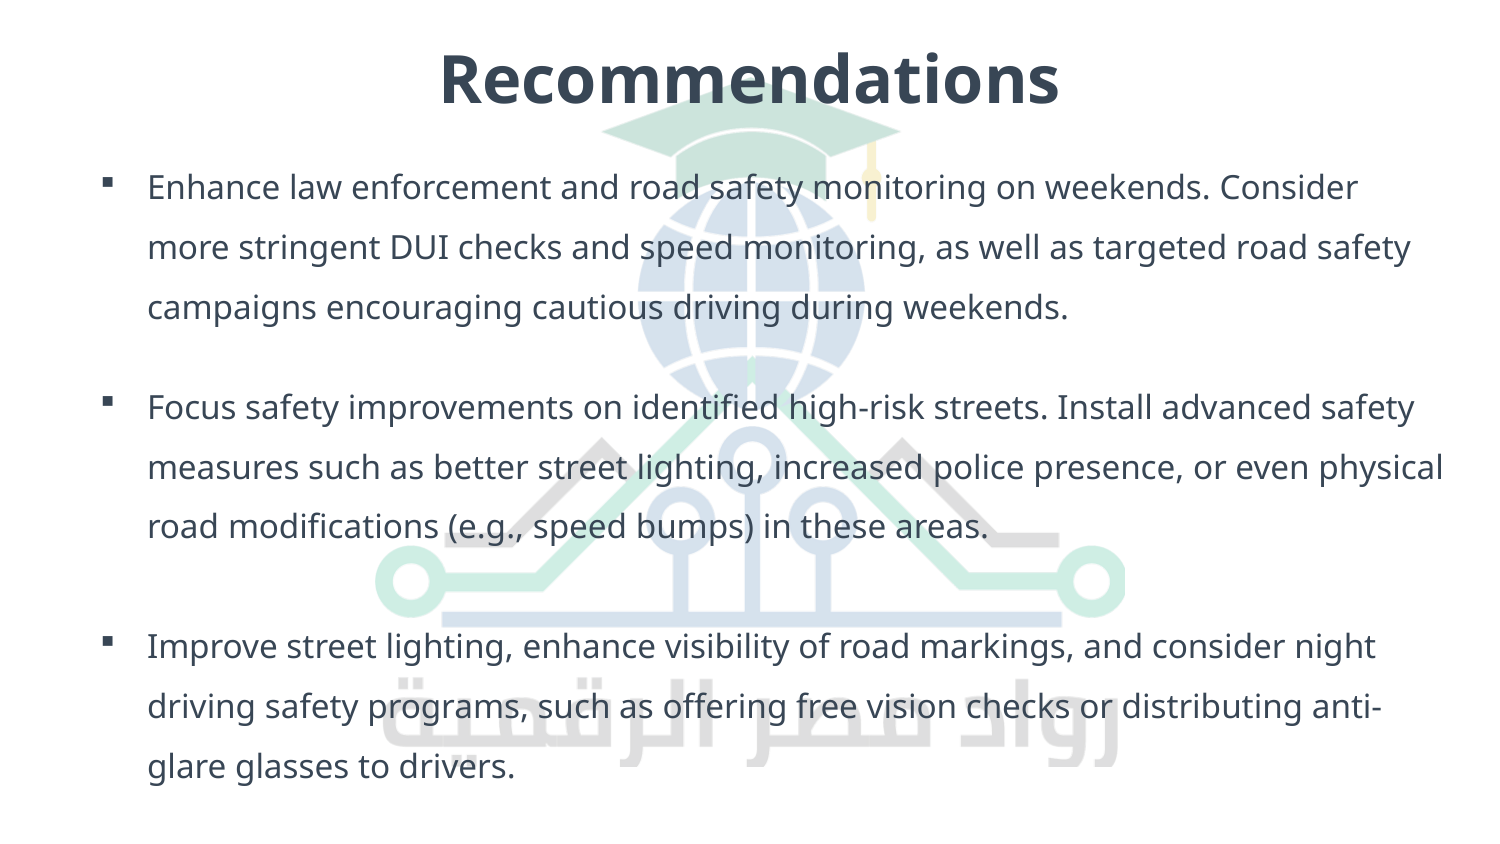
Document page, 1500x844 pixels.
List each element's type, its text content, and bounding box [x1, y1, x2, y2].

picture [374, 76, 1126, 767]
title Recommendations [317, 37, 1183, 132]
subtitle Enhance law enforcement and road safety monitoring on weekends. Consider more stringent DUI checks and speed monitoring, as well as targeted road safety campaigns encouraging cautious driving during weekends. Focus safety improvements on identified high-risk streets. Install advanced safety measures such as better street lighting, increased police presence, or even physical road modifications (e.g., speed bumps) in these areas. Improve street lighting, enhance visibility of road markings, and consider night driving safety programs, such as offering free vision checks or distributing anti-glare glasses to drivers. [62, 131, 1467, 821]
